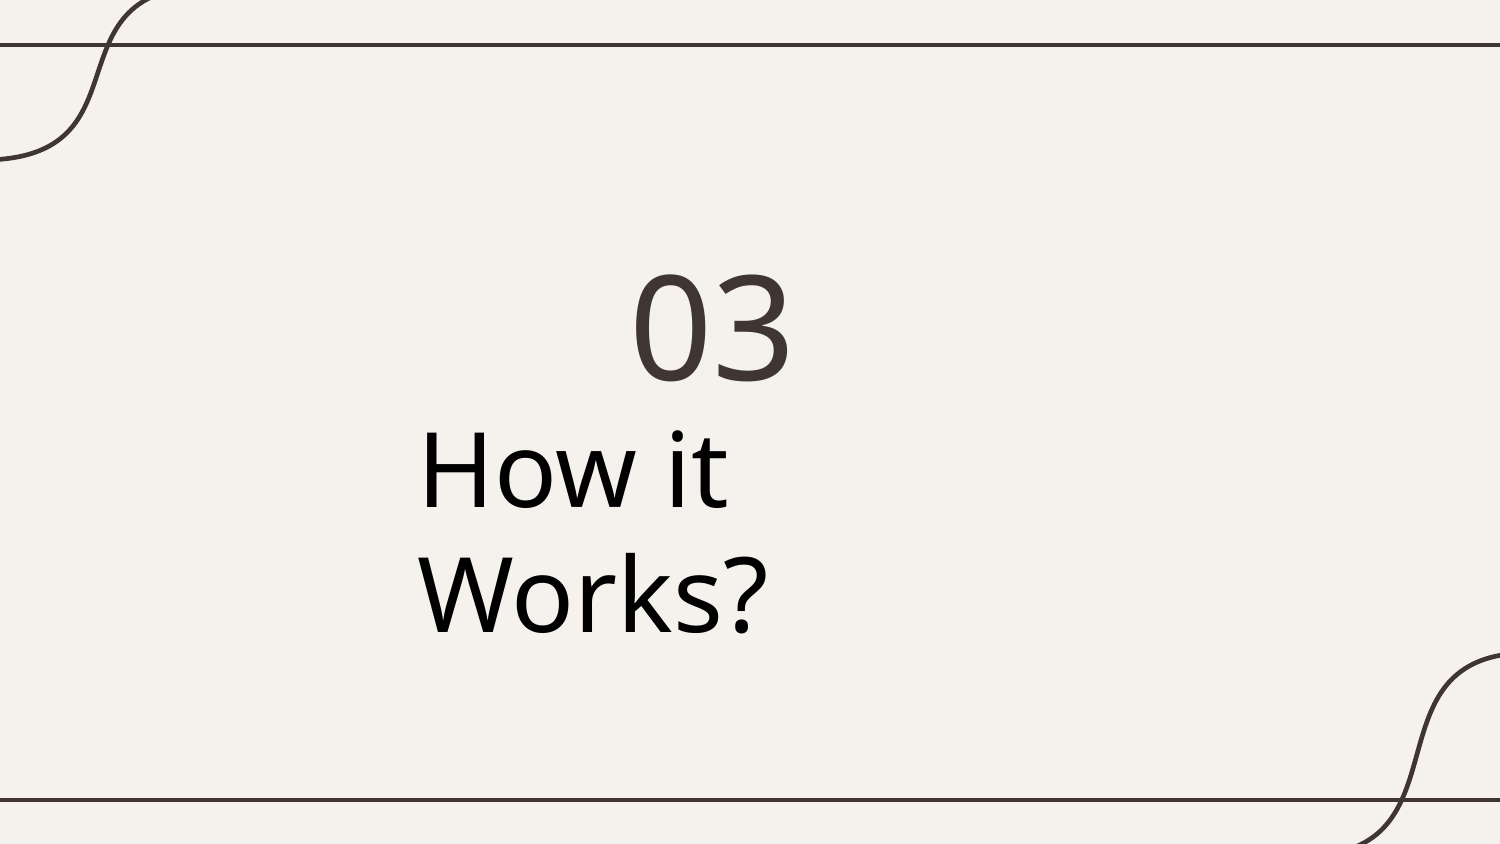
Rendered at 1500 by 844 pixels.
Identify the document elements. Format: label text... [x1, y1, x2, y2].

title How it Works? [402, 388, 1098, 523]
title 03 [614, 219, 886, 381]
